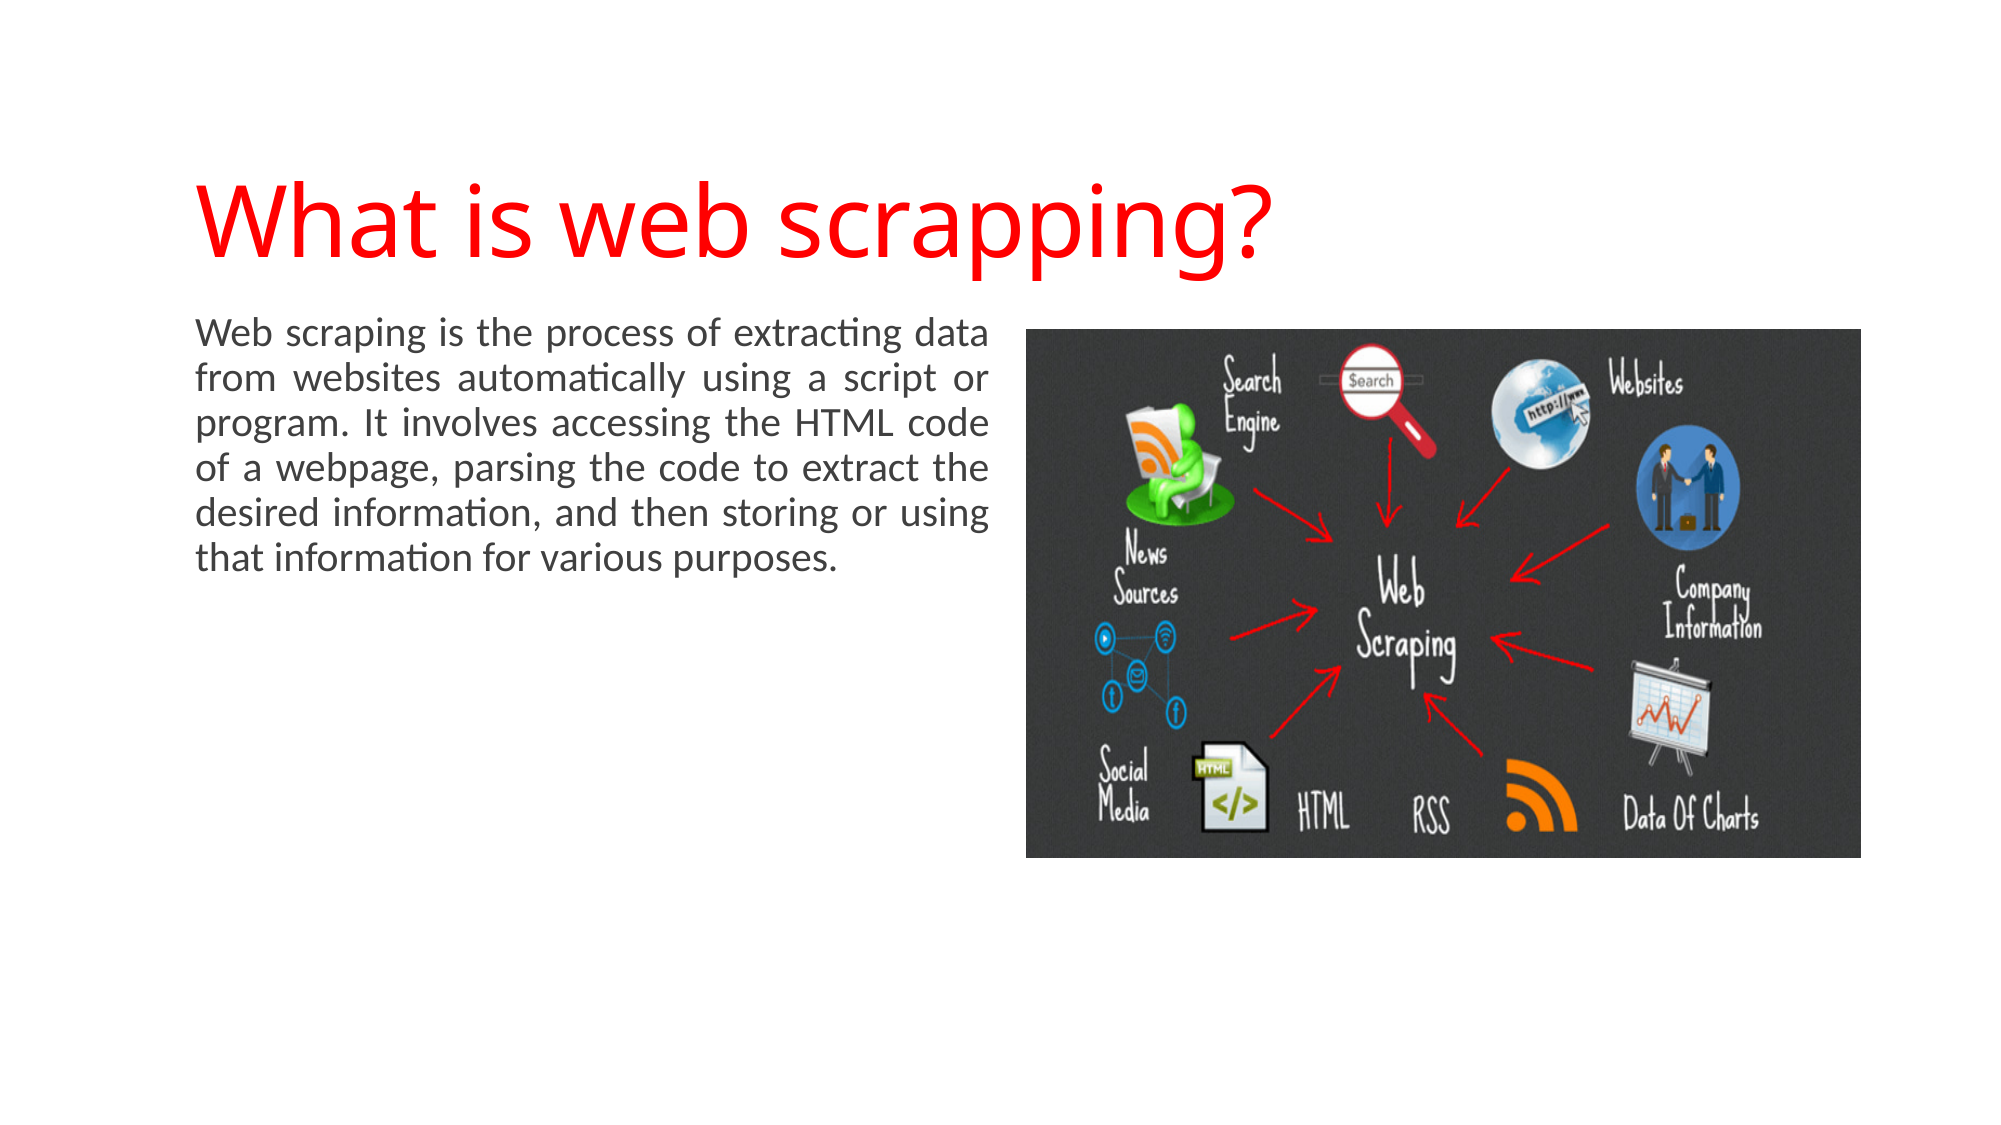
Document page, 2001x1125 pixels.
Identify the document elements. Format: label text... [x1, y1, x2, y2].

title What is web scrapping? [180, 47, 1830, 285]
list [1025, 329, 1862, 858]
list Web scraping is the process of extracting data from websites automatically using a script or program. It involves accessing the HTML code of a webpage, parsing the code to extract the desired information, and then storing or using that information for various purposes. [180, 302, 990, 963]
